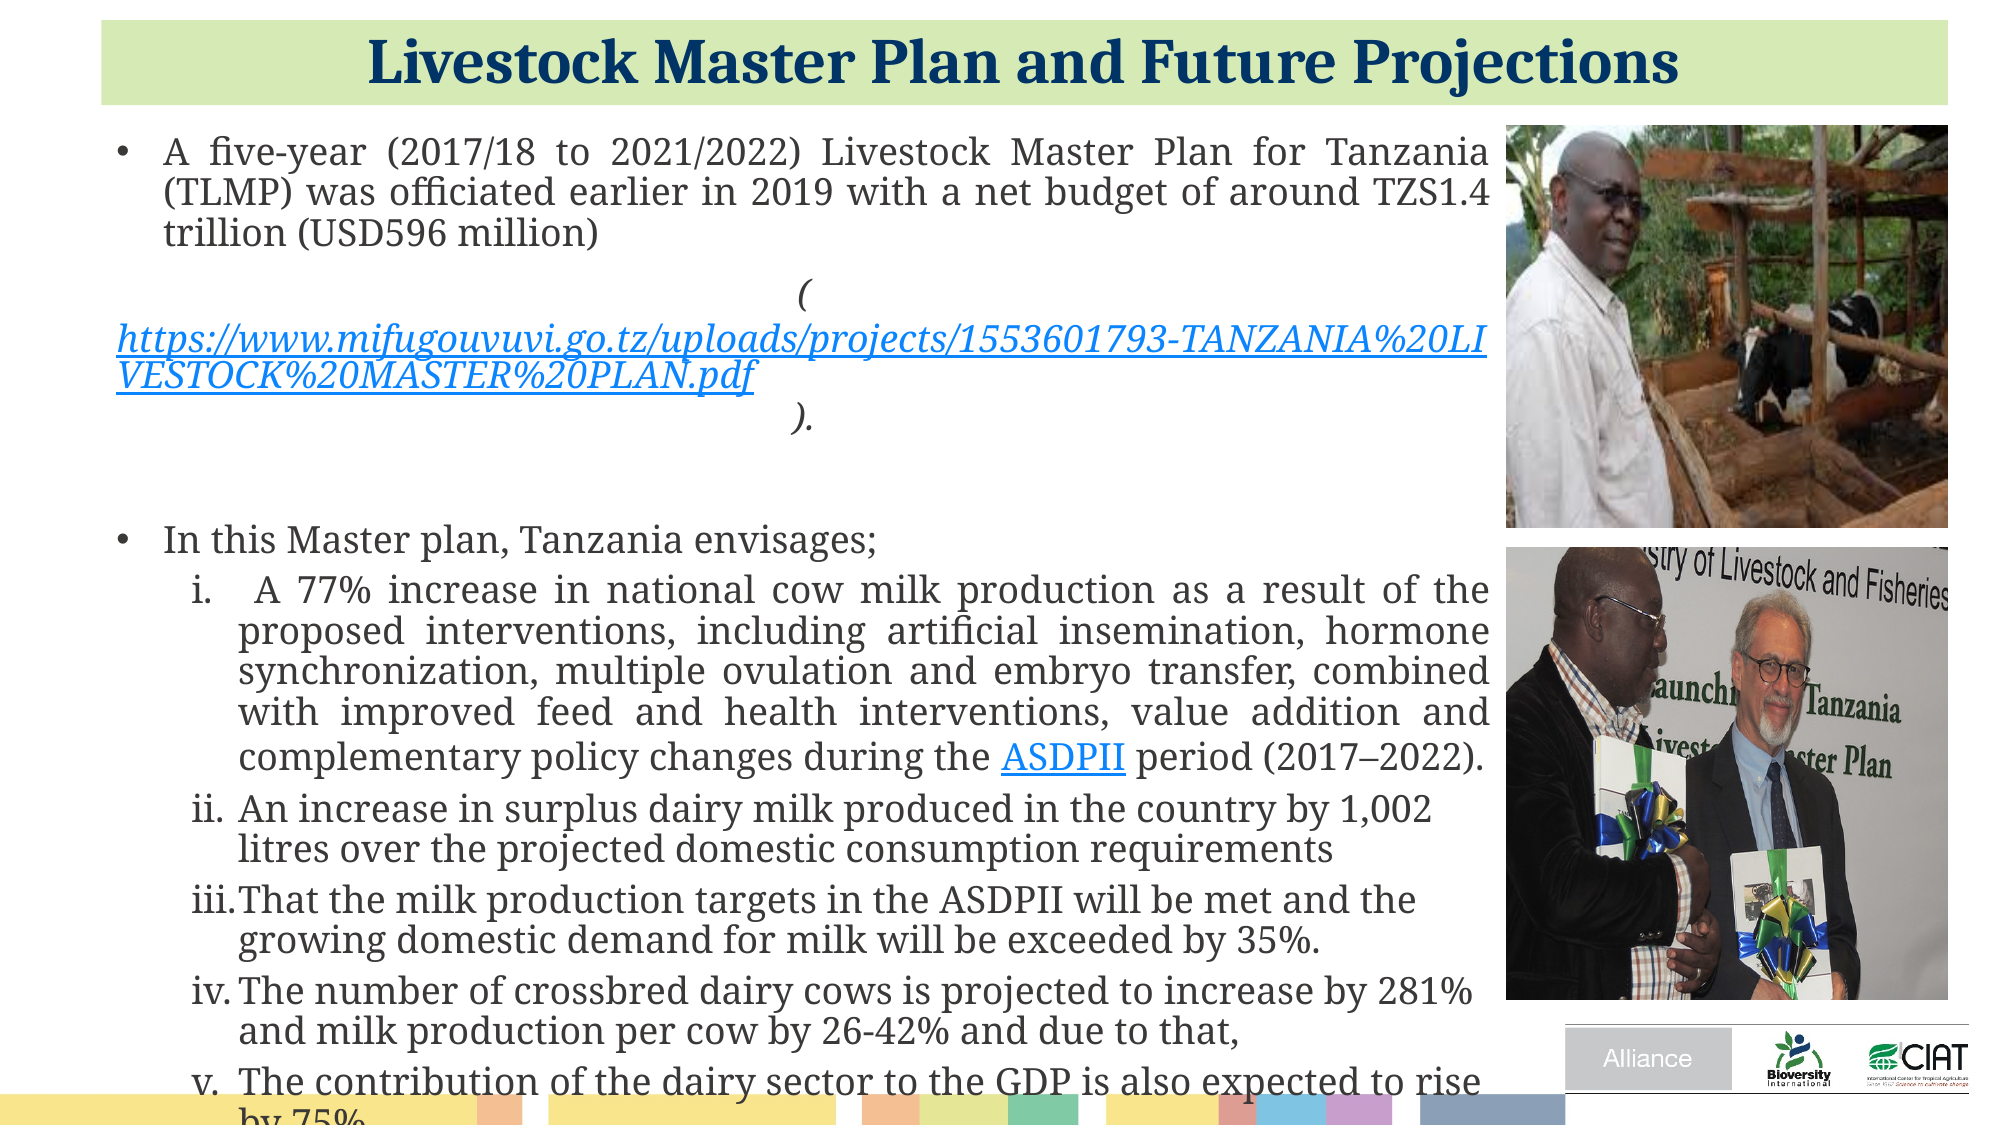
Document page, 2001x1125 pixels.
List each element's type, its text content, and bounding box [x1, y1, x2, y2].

title Livestock Master Plan and Future Projections [101, 20, 1948, 106]
picture [0, 0, 2000, 1125]
list A five-year (2017/18 to 2021/2022) Livestock Master Plan for Tanzania (TLMP) was officiated earlier in 2019 with a net budget of around TZS1.4 trillion (USD596 million) (https://www.mifugouvuvi.go.tz/uploads/projects/1553601793-TANZANIA%20LIVESTOCK%20MASTER%20PLAN.pdf). In this Master plan, Tanzania envisages; A 77% increase in national cow milk production as a result of the proposed interventions, including artificial insemination, hormone synchronization, multiple ovulation and embryo transfer, combined with improved feed and health interventions, value addition and complementary policy changes during the ASDPII period (2017–2022). An increase in surplus dairy milk produced in the country by 1,002 litres over the projected domestic consumption requirements That the milk production targets in the ASDPII will be met and the growing domestic demand for milk will be exceeded by 35%. The number of crossbred dairy cows is projected to increase by 281% and milk production per cow by 26-42% and due to that, The contribution of the dairy sector to the GDP is also expected to rise by 75% . The plan also notifies that access to land appropriate for grazing, and land for feed production needs to be addressed to overcome the serious existing feed deficit [101, 125, 1507, 1082]
